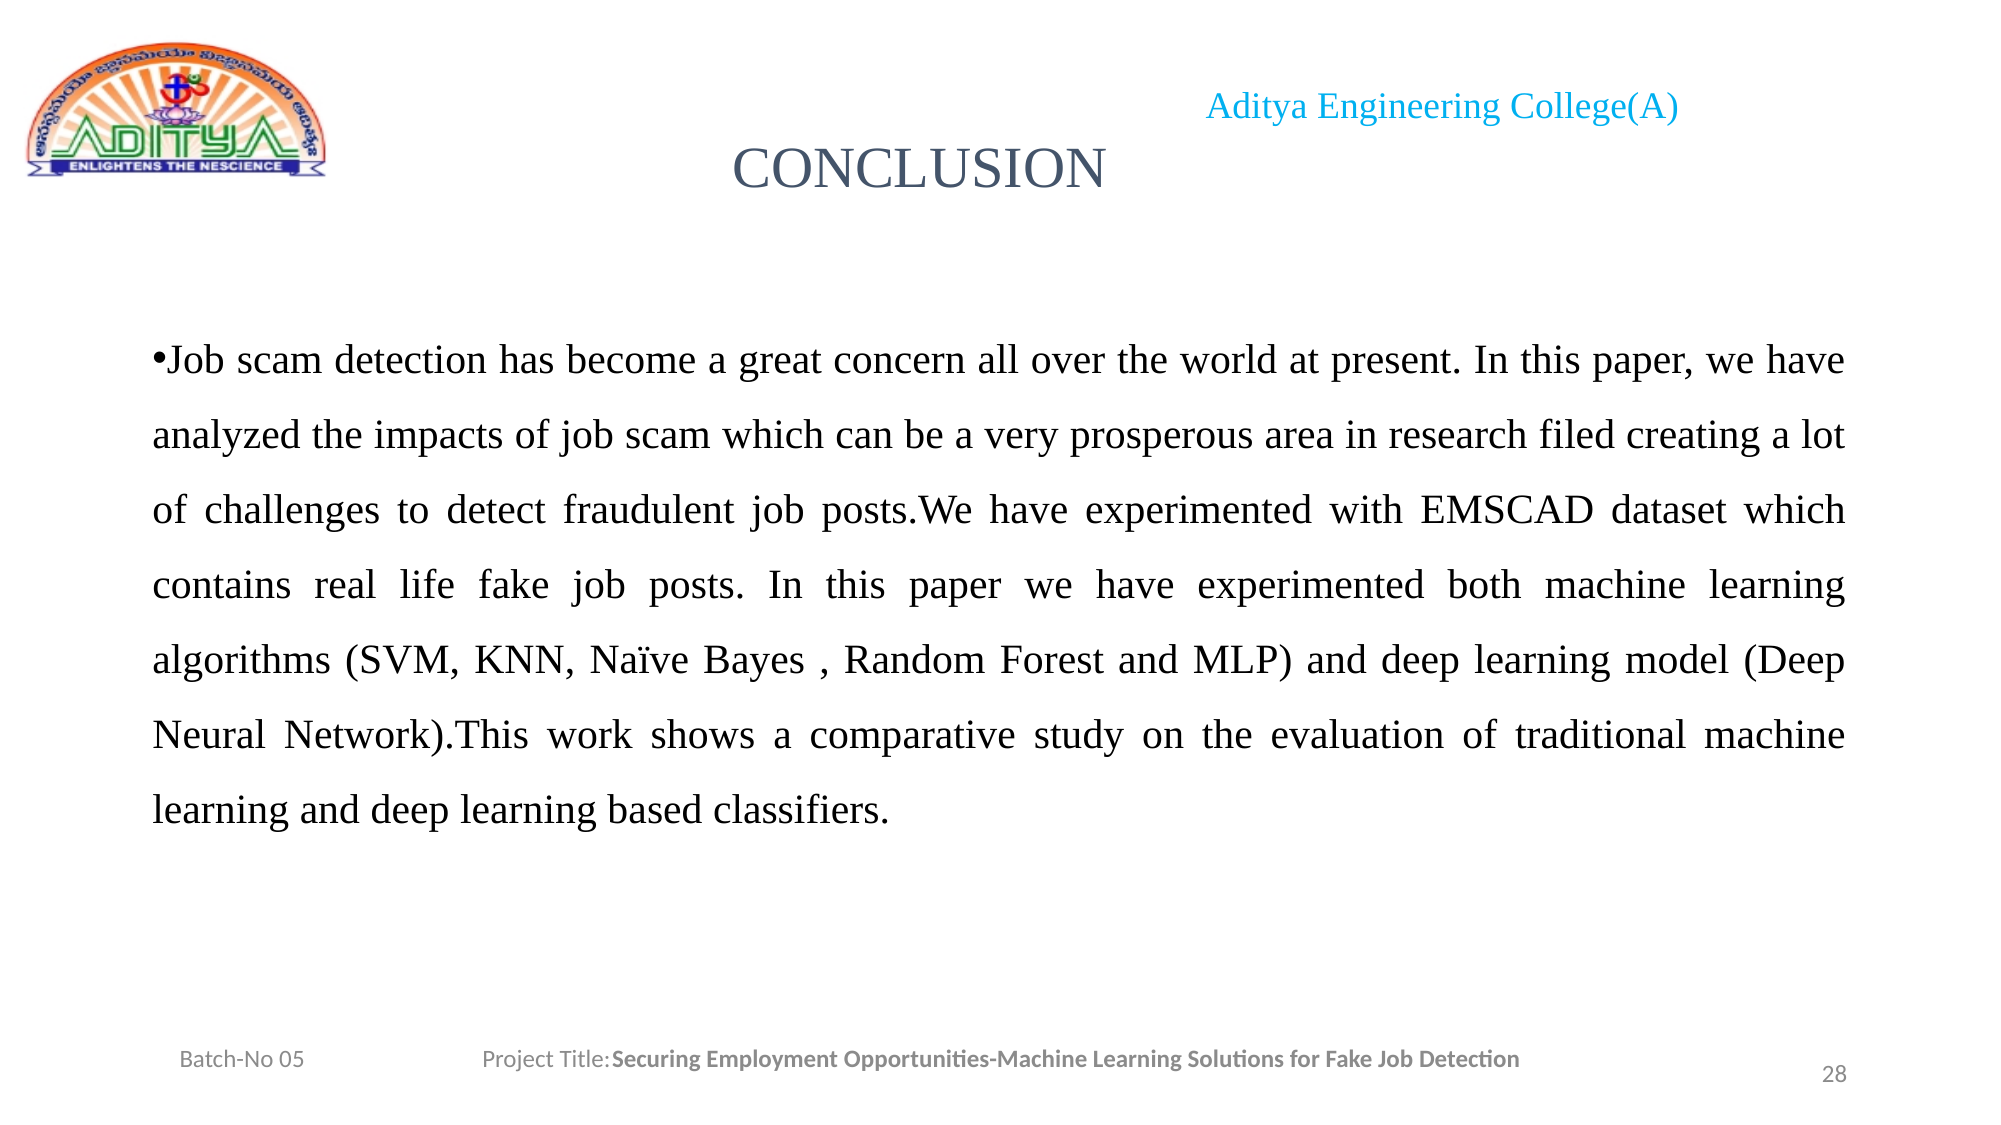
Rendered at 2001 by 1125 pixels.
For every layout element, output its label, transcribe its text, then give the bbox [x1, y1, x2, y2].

title CONCLUSION [137, 59, 1863, 278]
picture [23, 0, 329, 225]
footer Batch-No 05 Project Title:Securing Employment Opportunities-Machine Learning Solutions for Fake Job Detection [82, 1042, 1619, 1103]
list Job scam detection has become a great concern all over the world at present. In this paper, we have analyzed the impacts of job scam which can be a very prosperous area in research filed creating a lot of challenges to detect fraudulent job posts.We have experimented with EMSCAD dataset which contains real life fake job posts. In this paper we have experimented both machine learning algorithms (SVM, KNN, Naïve Bayes , Random Forest and MLP) and deep learning model (Deep Neural Network).This work shows a comparative study on the evaluation of traditional machine learning and deep learning based classifiers. [137, 299, 1863, 1014]
slide_number 28 [1619, 1042, 1863, 1103]
